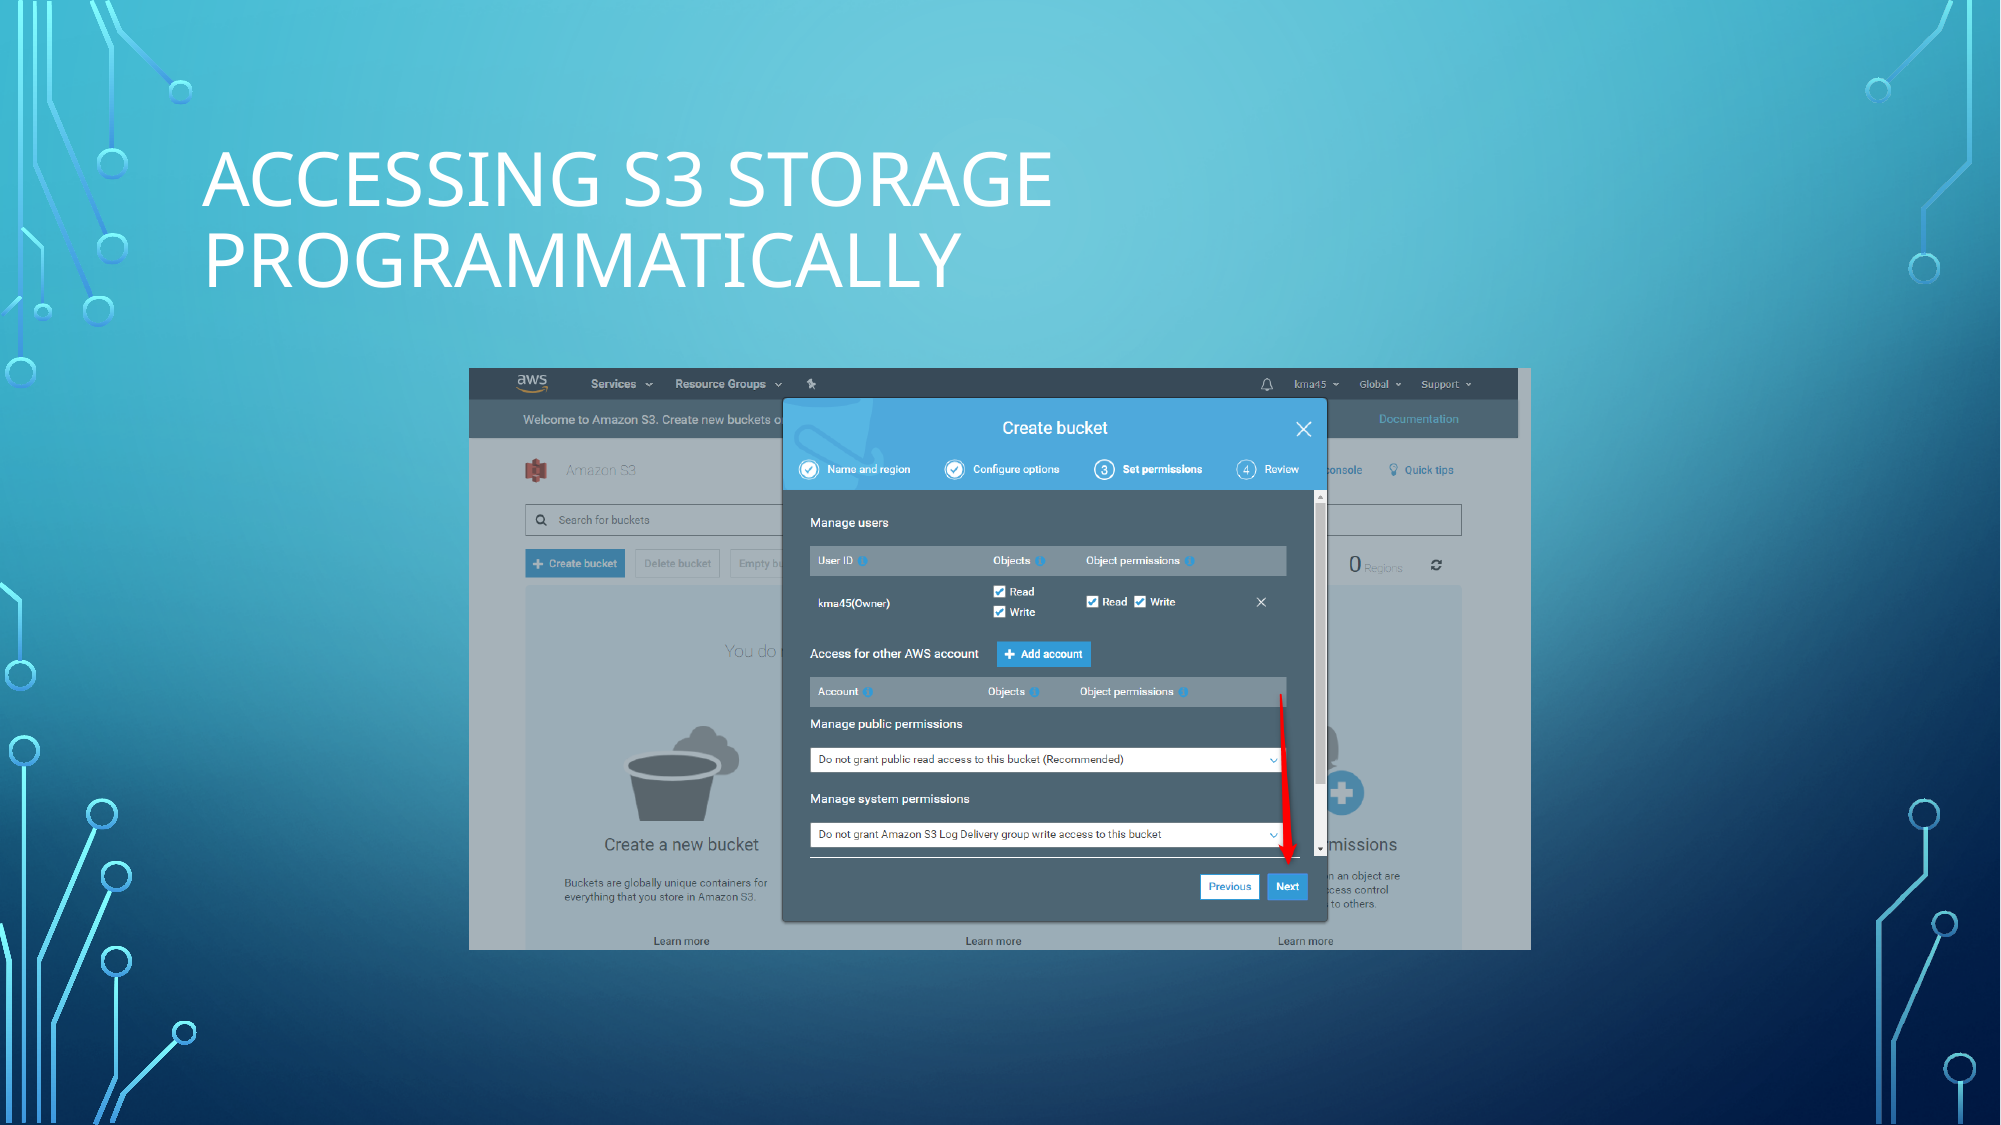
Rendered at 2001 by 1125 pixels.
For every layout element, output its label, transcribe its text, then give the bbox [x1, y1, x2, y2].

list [469, 368, 1531, 951]
title Accessing S3 Storage Programmatically [187, 101, 1813, 344]
